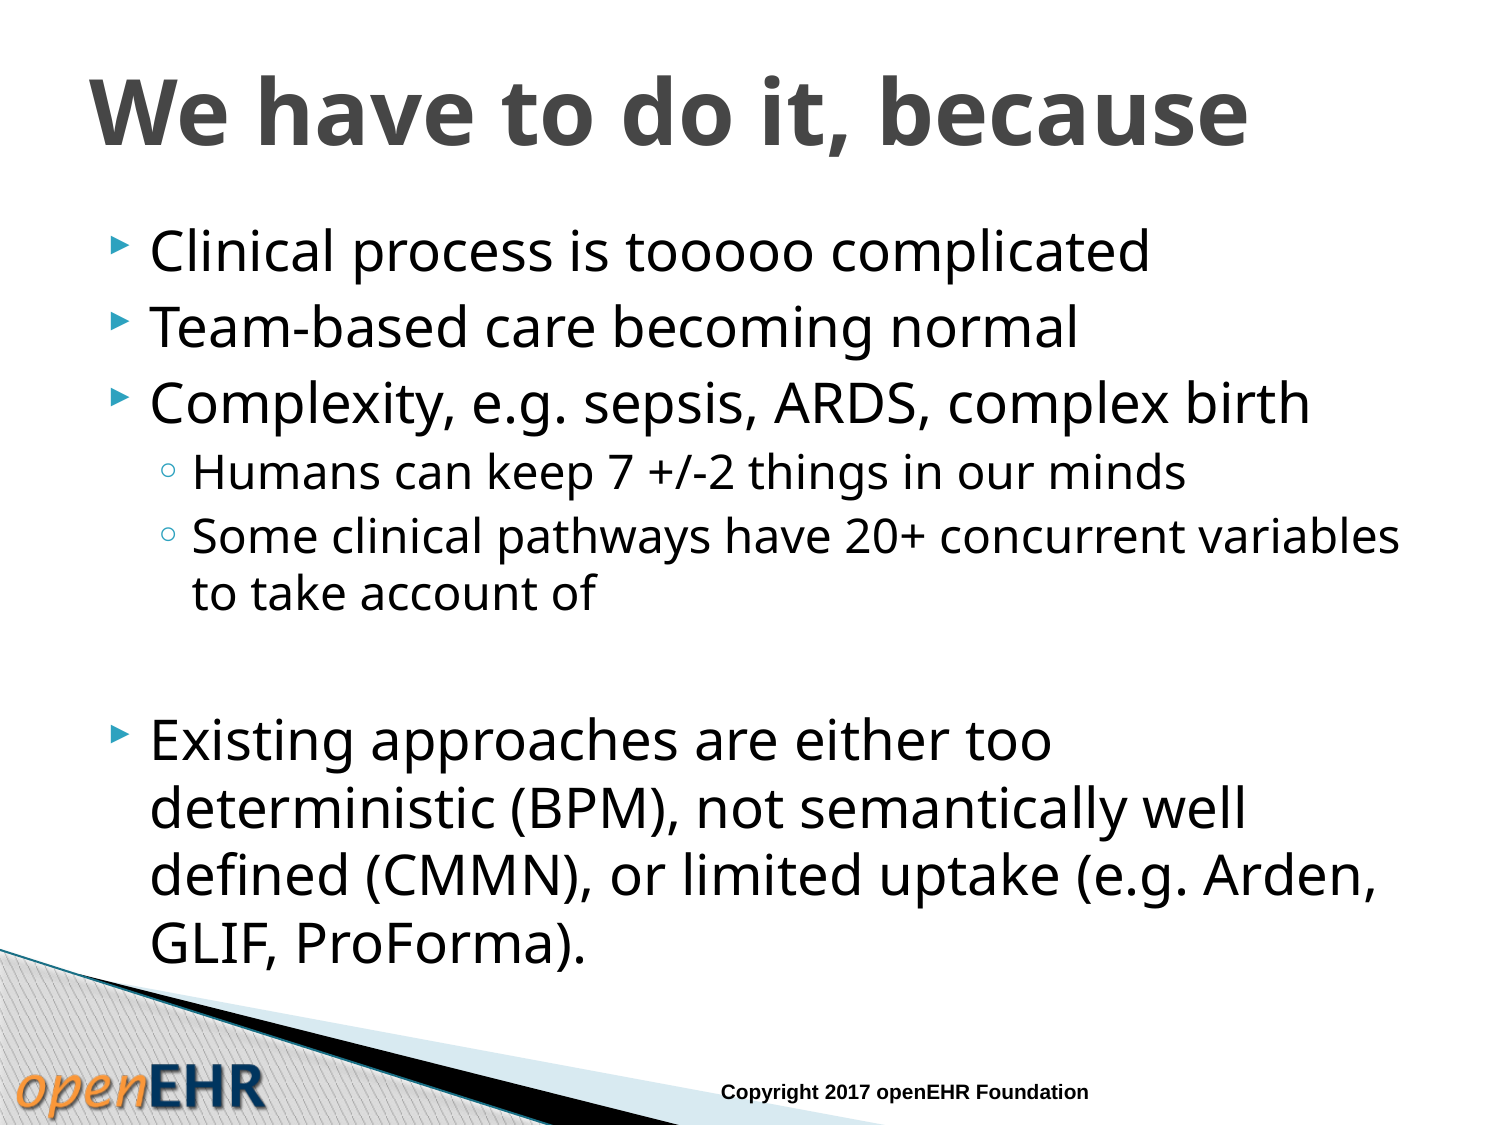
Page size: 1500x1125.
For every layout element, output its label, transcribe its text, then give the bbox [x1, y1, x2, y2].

footer Copyright 2017 openEHR Foundation [655, 1051, 1105, 1112]
title We have to do it, because [75, 45, 1425, 173]
list Clinical process is tooooo complicated Team-based care becoming normal Complexity, e.g. sepsis, ARDS, complex birth Humans can keep 7 +/-2 things in our minds Some clinical pathways have 20+ concurrent variables to take account of Existing approaches are either too deterministic (BPM), not semantically well defined (CMMN), or limited uptake (e.g. Arden, GLIF, ProForma). [75, 208, 1425, 1012]
picture [0, 1044, 290, 1125]
